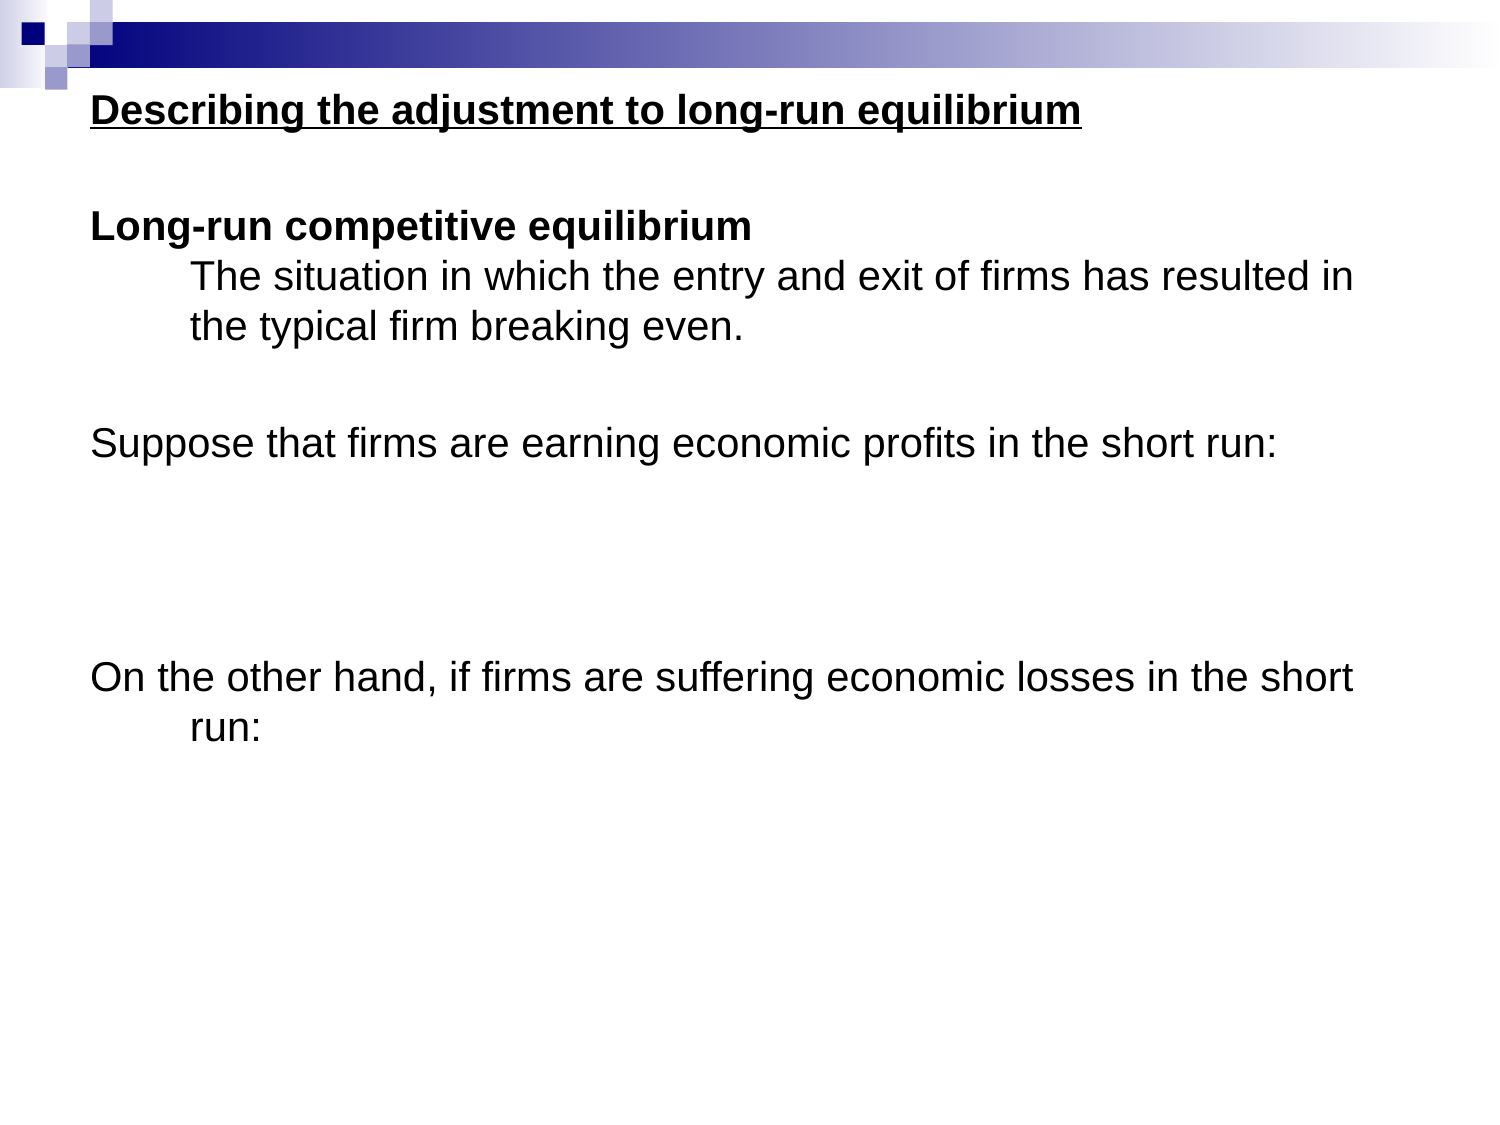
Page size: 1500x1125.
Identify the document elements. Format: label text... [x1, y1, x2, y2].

list Describing the adjustment to long-run equilibrium Long-run competitive equilibrium The situation in which the entry and exit of firms has resulted in the typical firm breaking even. Suppose that firms are earning economic profits in the short run: On the other hand, if firms are suffering economic losses in the short run: [75, 327, 1425, 1038]
list Describing the adjustment to long-run equilibrium Long-run competitive equilibrium The situation in which the entry and exit of firms has resulted in the typical firm breaking even. Suppose that firms are earning economic profits in the short run: On the other hand, if firms are suffering economic losses in the short run: [75, 75, 1425, 174]
text_box [62, 174, 1438, 327]
